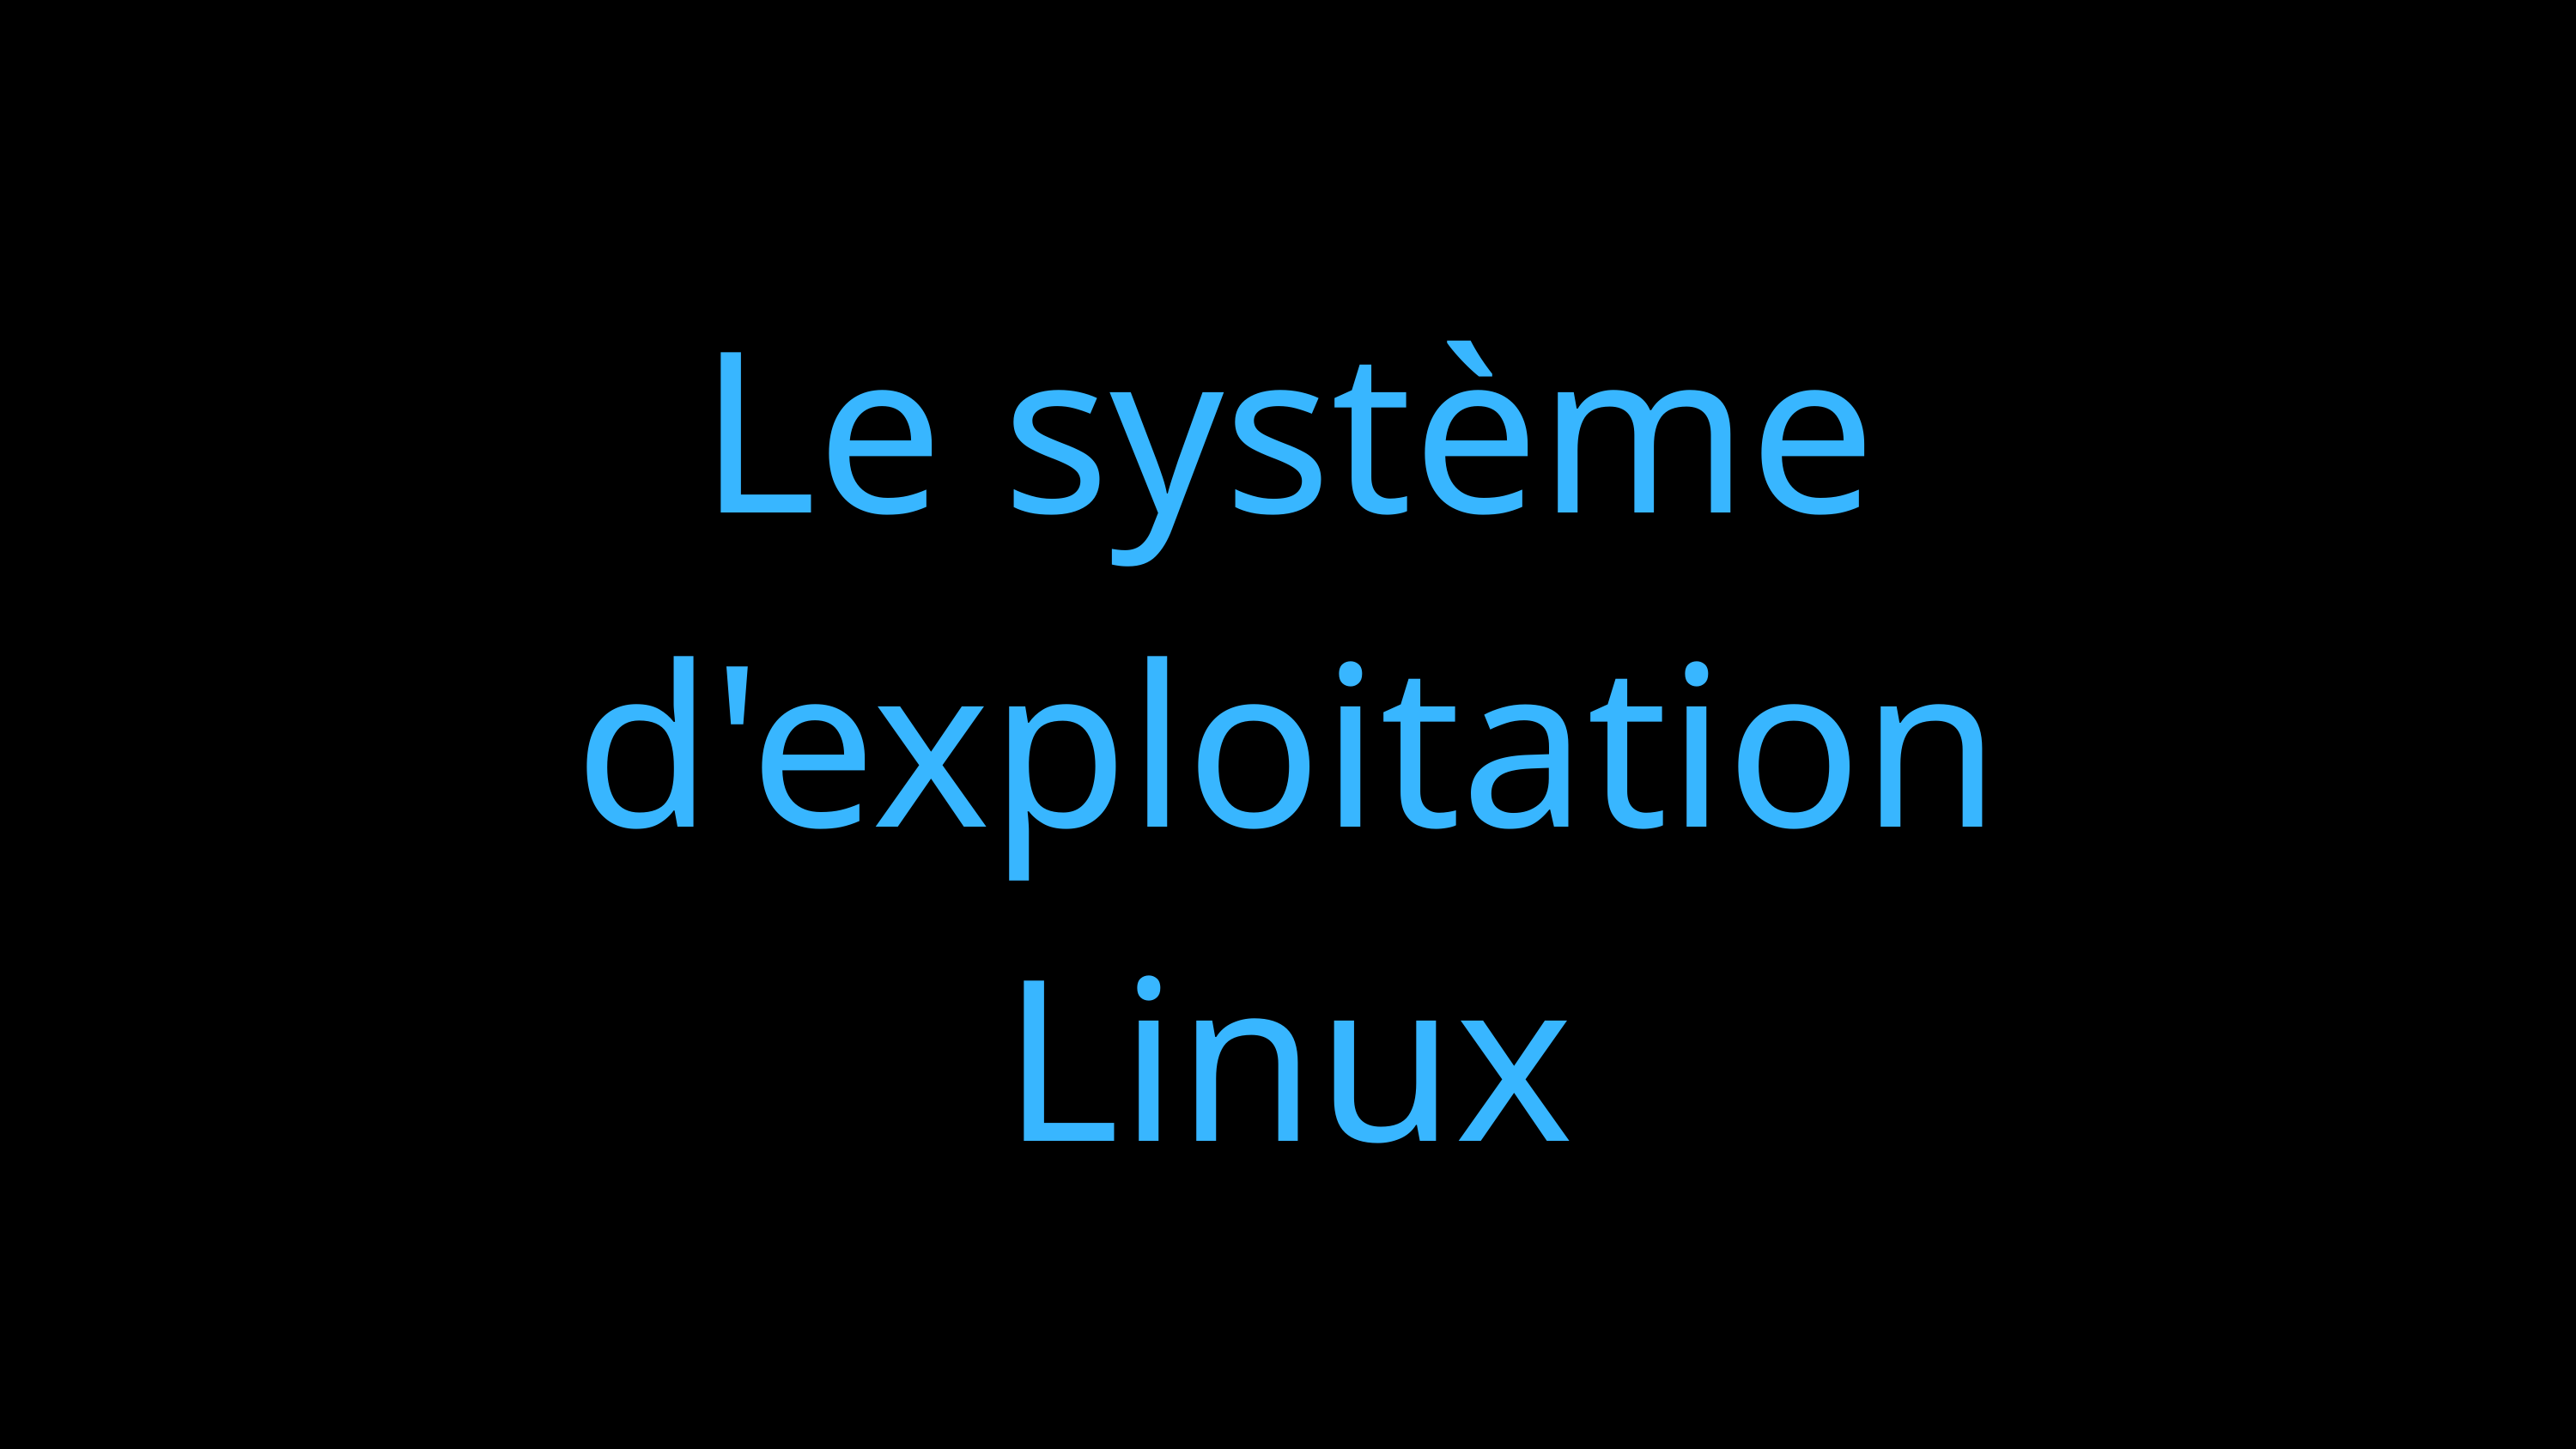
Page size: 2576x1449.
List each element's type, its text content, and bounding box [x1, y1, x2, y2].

text_box Le système d'exploitation Linux [161, 243, 2415, 1186]
